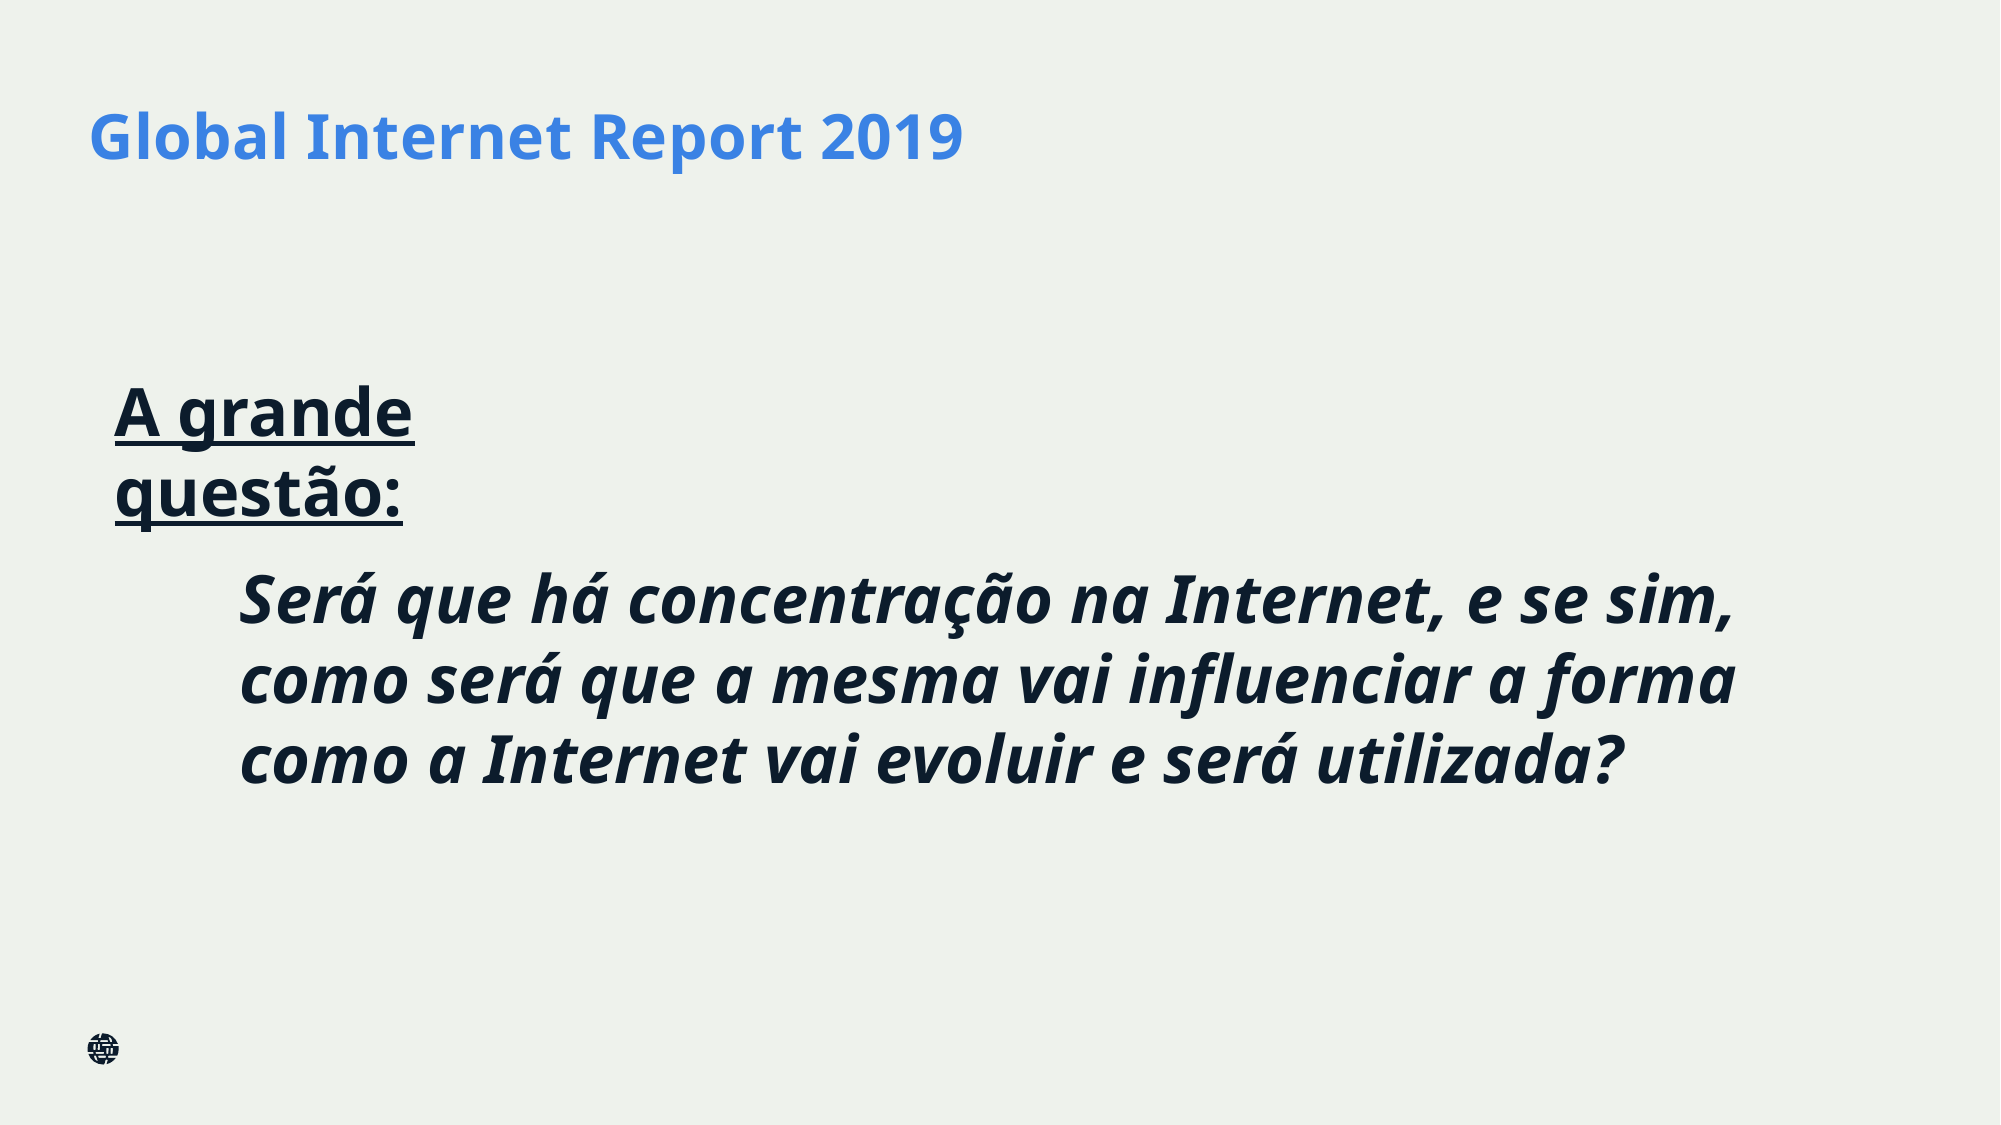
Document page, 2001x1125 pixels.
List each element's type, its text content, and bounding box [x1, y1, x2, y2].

title Global Internet Report 2019 [88, 93, 1914, 182]
text_box Será que há concentração na Internet, e se sim, como será que a mesma vai influenciar a forma como a Internet vai evoluir e será utilizada? [225, 549, 1838, 945]
text_box A grande questão: [99, 362, 688, 538]
